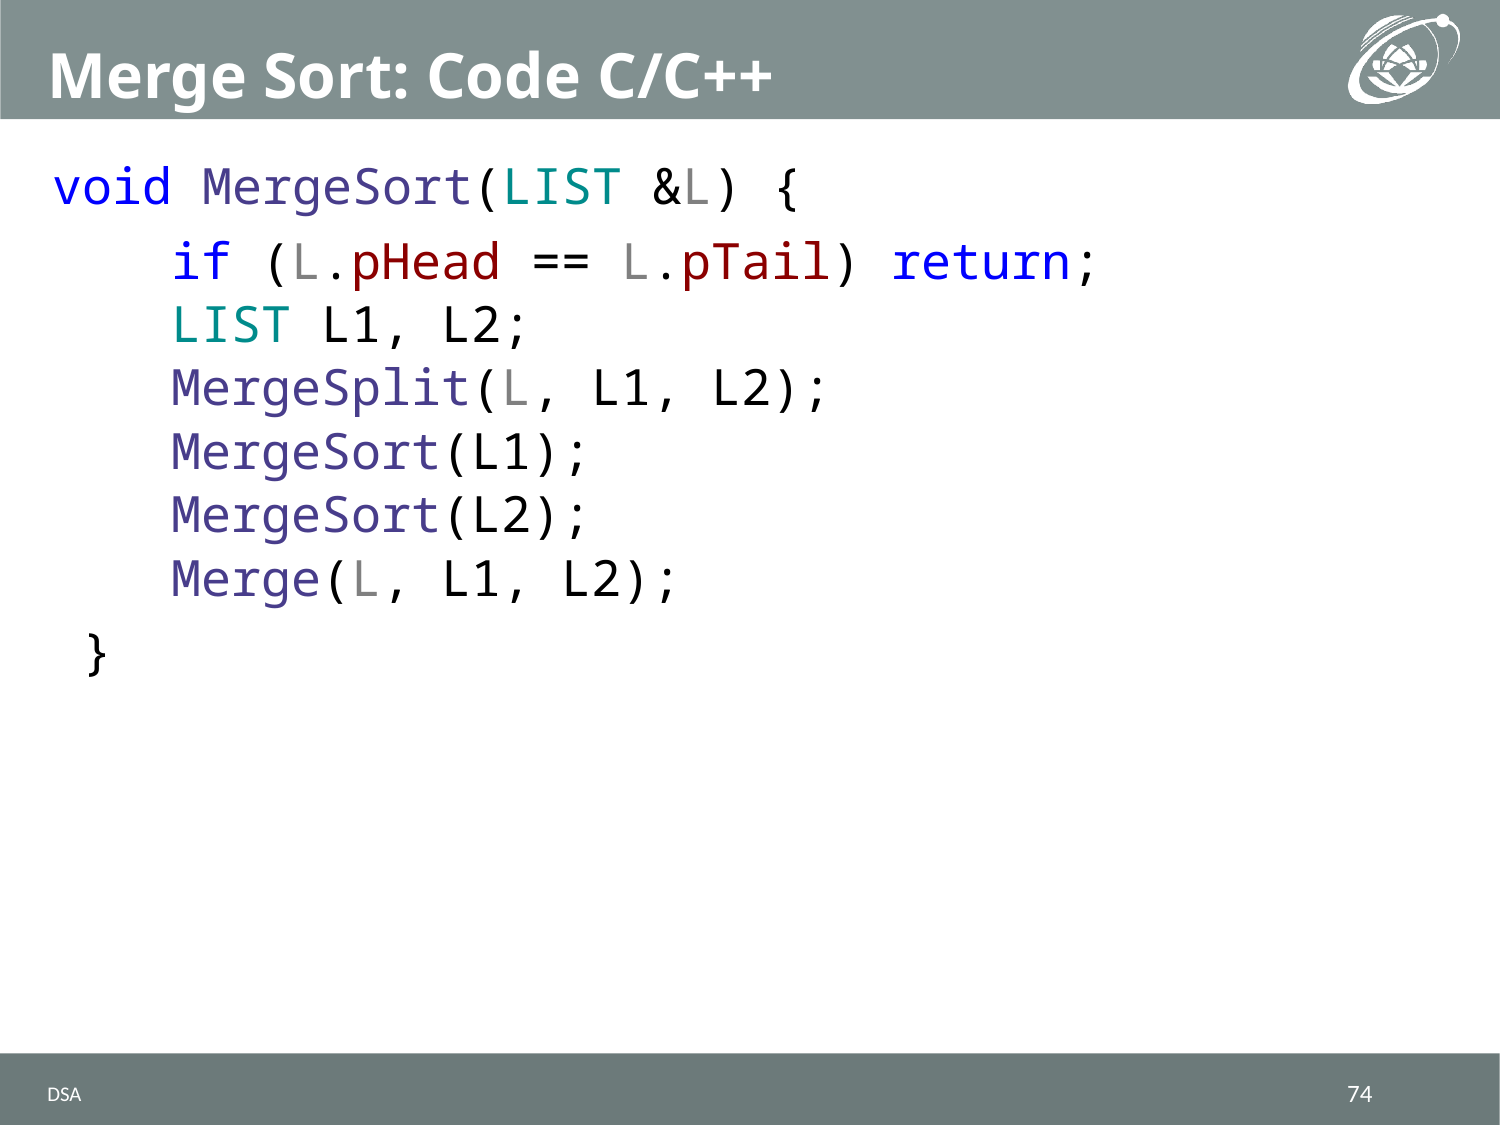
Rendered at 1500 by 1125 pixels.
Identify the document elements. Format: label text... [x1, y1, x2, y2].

list void MergeSort(LIST &L) { if (L.pHead == L.pTail) return; LIST L1, L2; MergeSplit(L, L1, L2); MergeSort(L1); MergeSort(L2); Merge(L, L1, L2); } [32, 146, 1468, 1054]
footer DSA [32, 1073, 1075, 1113]
slide_number 74 [1270, 1073, 1388, 1113]
title Merge Sort: Code C/C++ [32, 0, 1468, 120]
